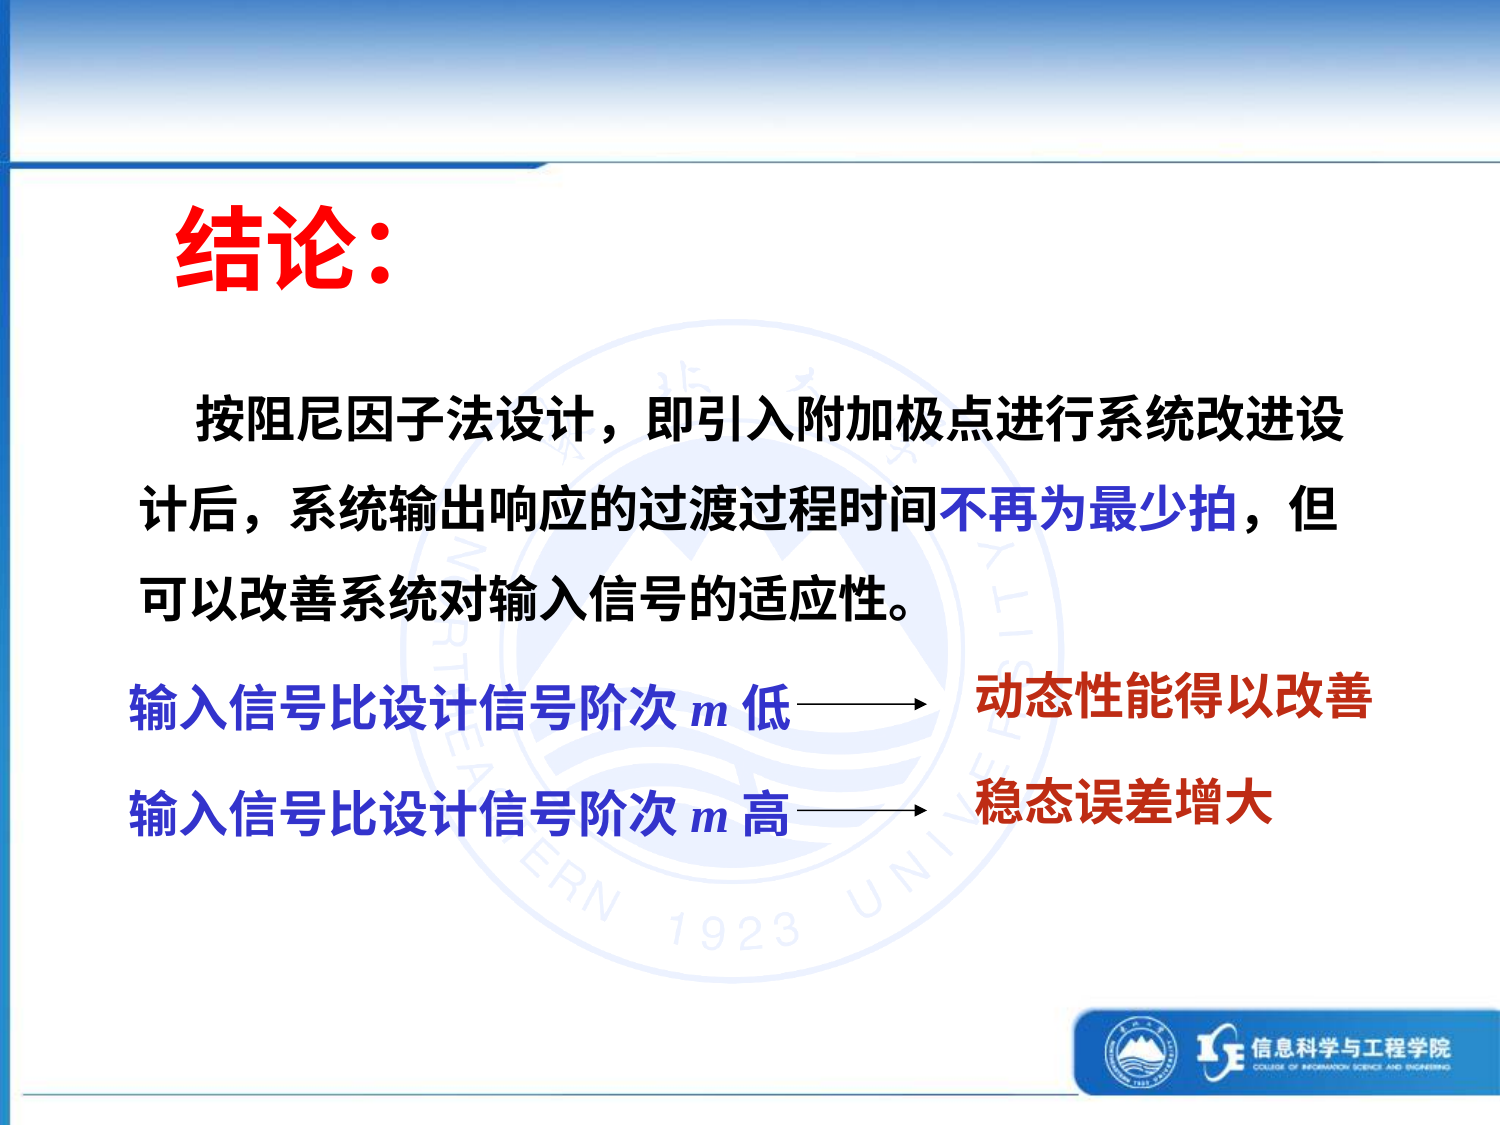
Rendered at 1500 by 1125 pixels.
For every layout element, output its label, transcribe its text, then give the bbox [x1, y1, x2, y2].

text_box 输入信号比设计信号阶次m高 [113, 774, 807, 850]
text_box [797, 697, 928, 711]
text_box 动态性能得以改善 [959, 656, 1436, 732]
text_box 结论： [159, 184, 927, 310]
text_box 输入信号比设计信号阶次m低 [113, 668, 807, 744]
picture [0, 0, 1500, 1125]
text_box 稳态误差增大 [959, 763, 1436, 838]
text_box [797, 804, 928, 817]
text_box 按阻尼因子法设计，即引入附加极点进行系统改进设计后，系统输出响应的过渡过程时间不再为最少拍，但可以改善系统对输入信号的适应性。 [123, 349, 1368, 635]
